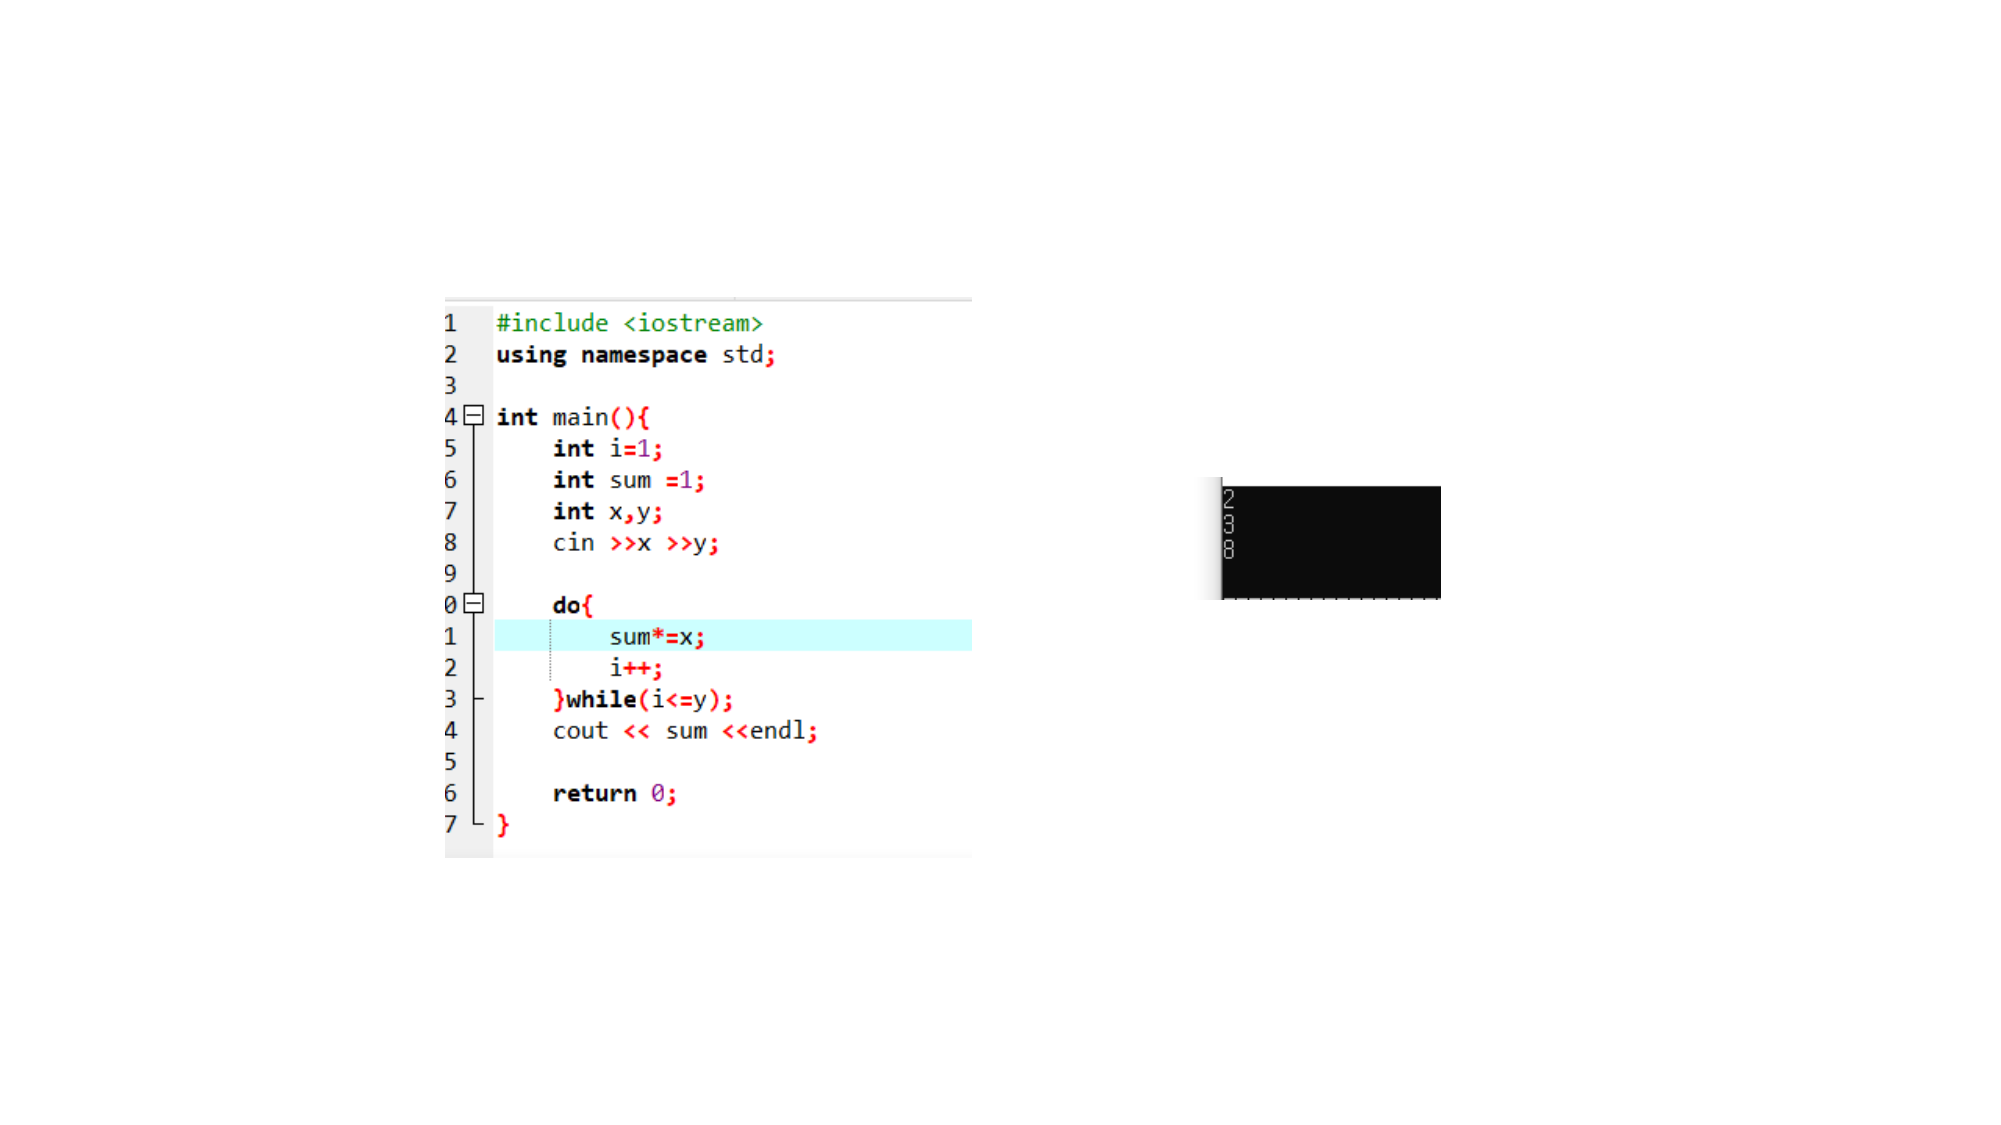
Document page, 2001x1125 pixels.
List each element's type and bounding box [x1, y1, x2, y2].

picture [1193, 477, 1441, 600]
picture [445, 297, 972, 858]
